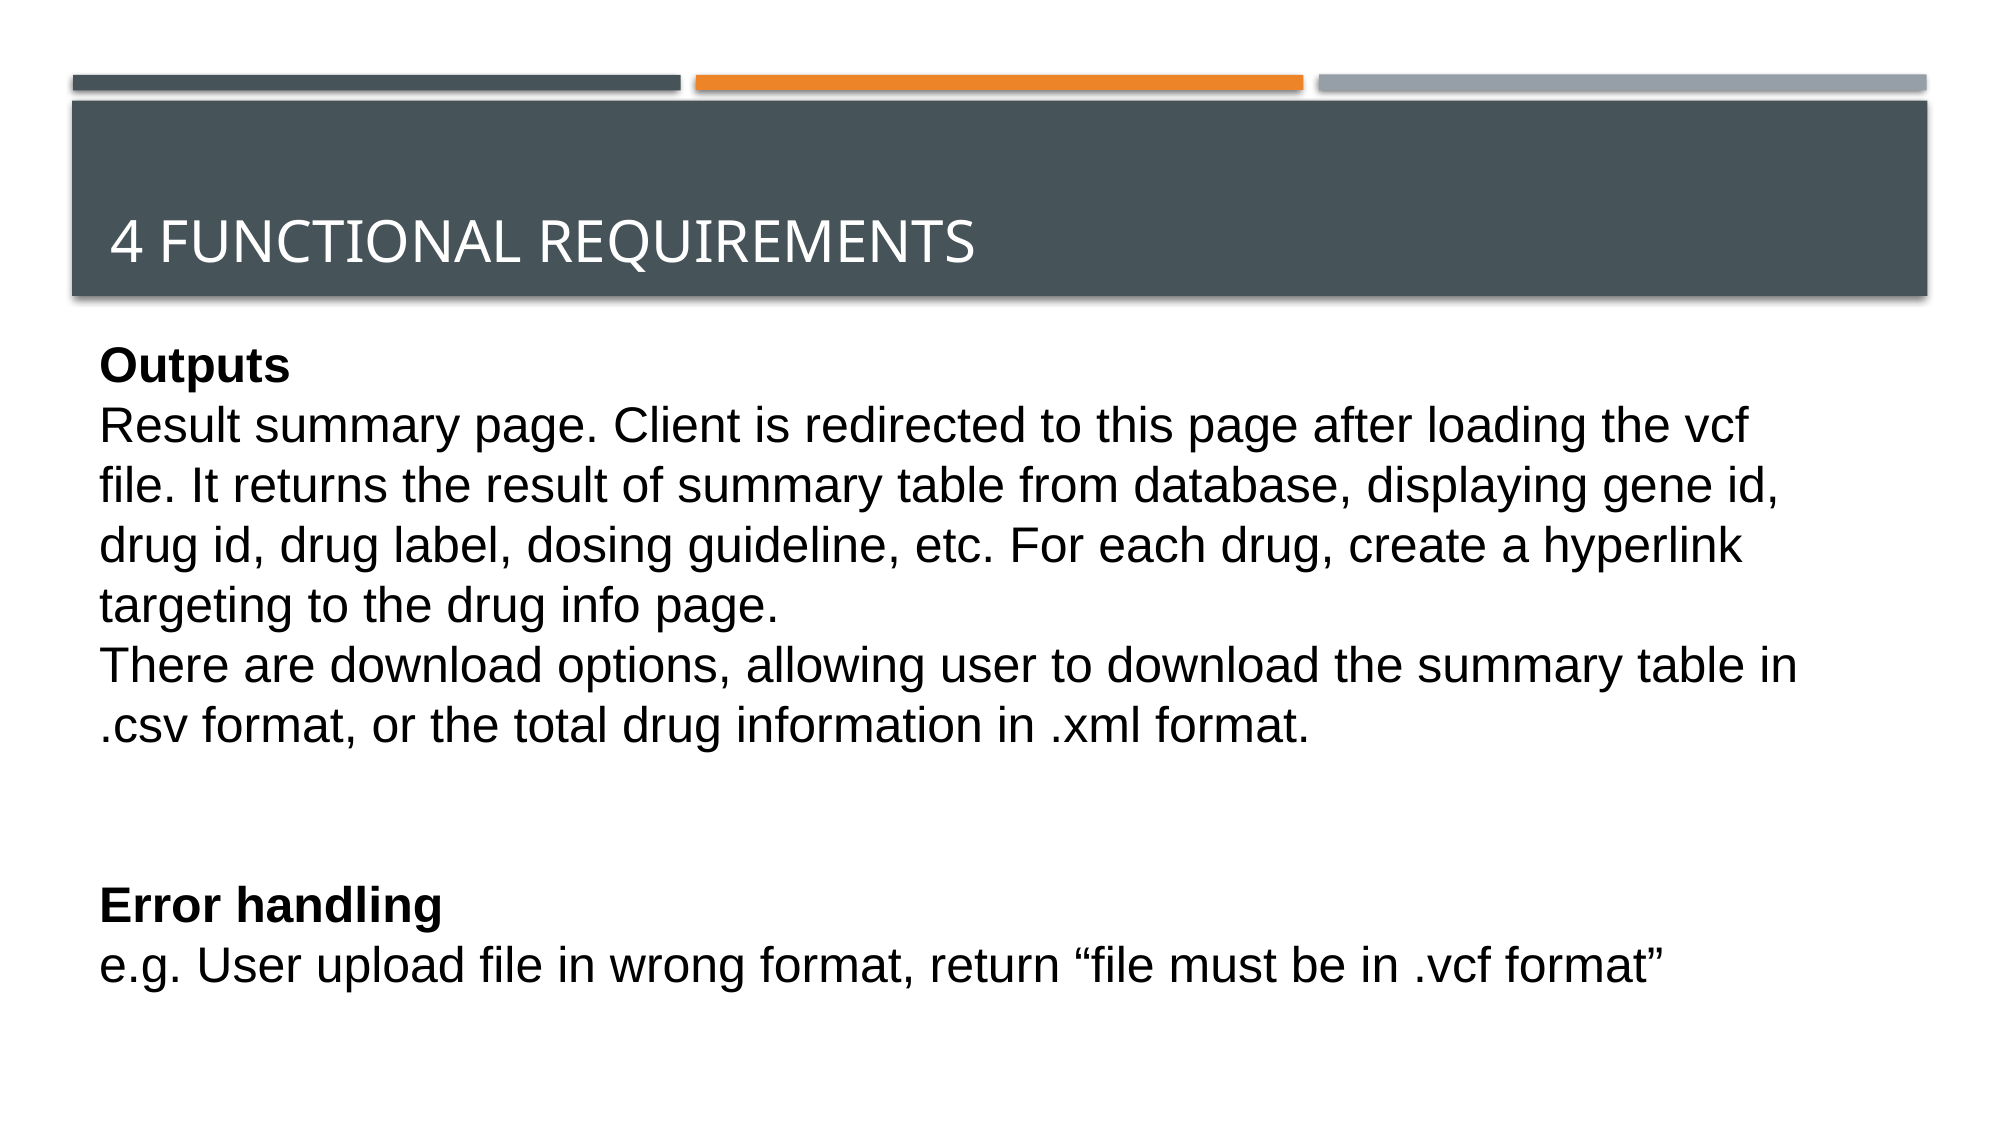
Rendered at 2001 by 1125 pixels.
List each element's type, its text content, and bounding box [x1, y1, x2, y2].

title 4 Functional requirements [95, 115, 1905, 282]
text_box Outputs Result summary page. Client is redirected to this page after loading the vcf file. It returns the result of summary table from database, displaying gene id, drug id, drug label, dosing guideline, etc. For each drug, create a hyperlink targeting to the drug info page. There are download options, allowing user to download the summary table in .csv format, or the total drug information in .xml format. Error handling e.g. User upload file in wrong format, return “file must be in .vcf format” [84, 324, 1814, 1000]
